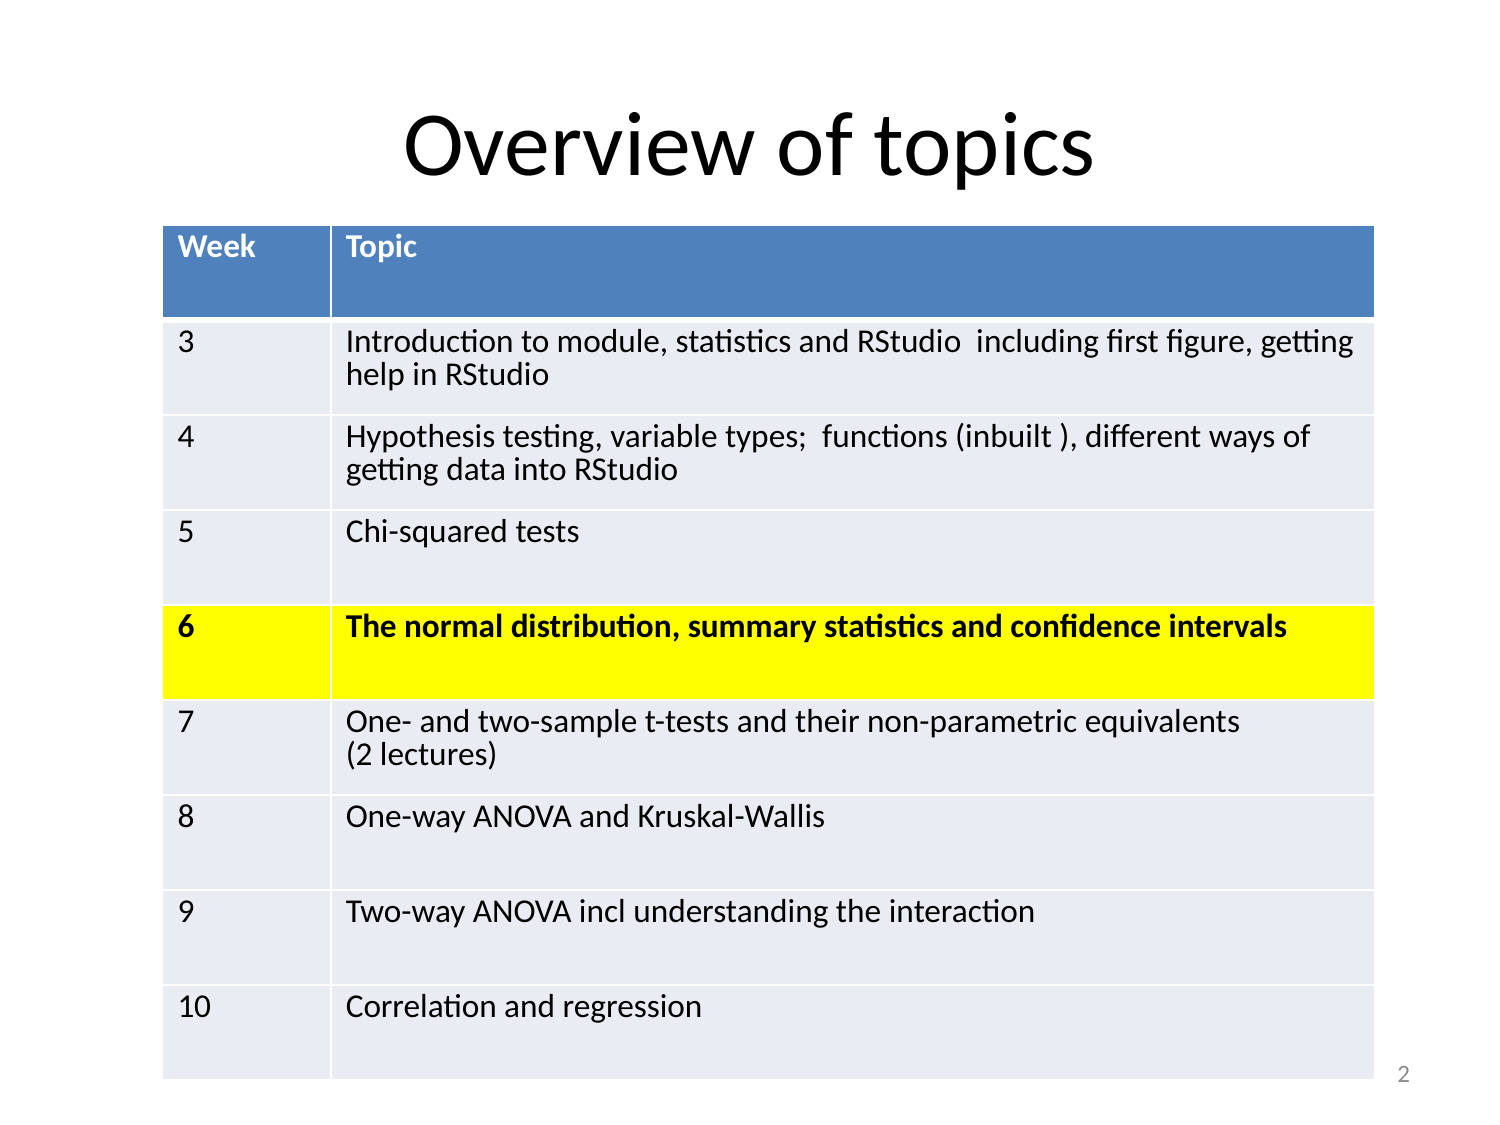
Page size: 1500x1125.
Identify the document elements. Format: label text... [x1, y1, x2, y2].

table_cell 4 [163, 416, 330, 509]
table_cell Introduction to module, statistics and RStudio including first figure, getting help in RStudio [332, 323, 1374, 414]
table_cell 9 [163, 891, 330, 984]
table_cell Two-way ANOVA incl understanding the interaction [332, 891, 1374, 984]
slide_number 2 [1074, 1042, 1425, 1103]
table_cell 5 [163, 511, 330, 604]
table_cell One- and two-sample t-tests and their non-parametric equivalents (2 lectures) [332, 701, 1374, 794]
title Overview of topics [75, 45, 1425, 233]
table_cell One-way ANOVA and Kruskal-Wallis [332, 796, 1374, 889]
table_cell 8 [163, 796, 330, 889]
table_cell 7 [163, 701, 330, 794]
table_header Topic [332, 226, 1374, 317]
table_cell 3 [163, 323, 330, 414]
table_cell 6 [163, 606, 330, 699]
table_header Week [163, 226, 330, 317]
table_cell 10 [163, 986, 330, 1079]
table_cell Hypothesis testing, variable types; functions (inbuilt ), different ways of getting data into RStudio [332, 416, 1374, 509]
table_cell The normal distribution, summary statistics and confidence intervals [332, 606, 1374, 699]
table_cell Chi-squared tests [332, 511, 1374, 604]
table_cell Correlation and regression [332, 986, 1374, 1079]
